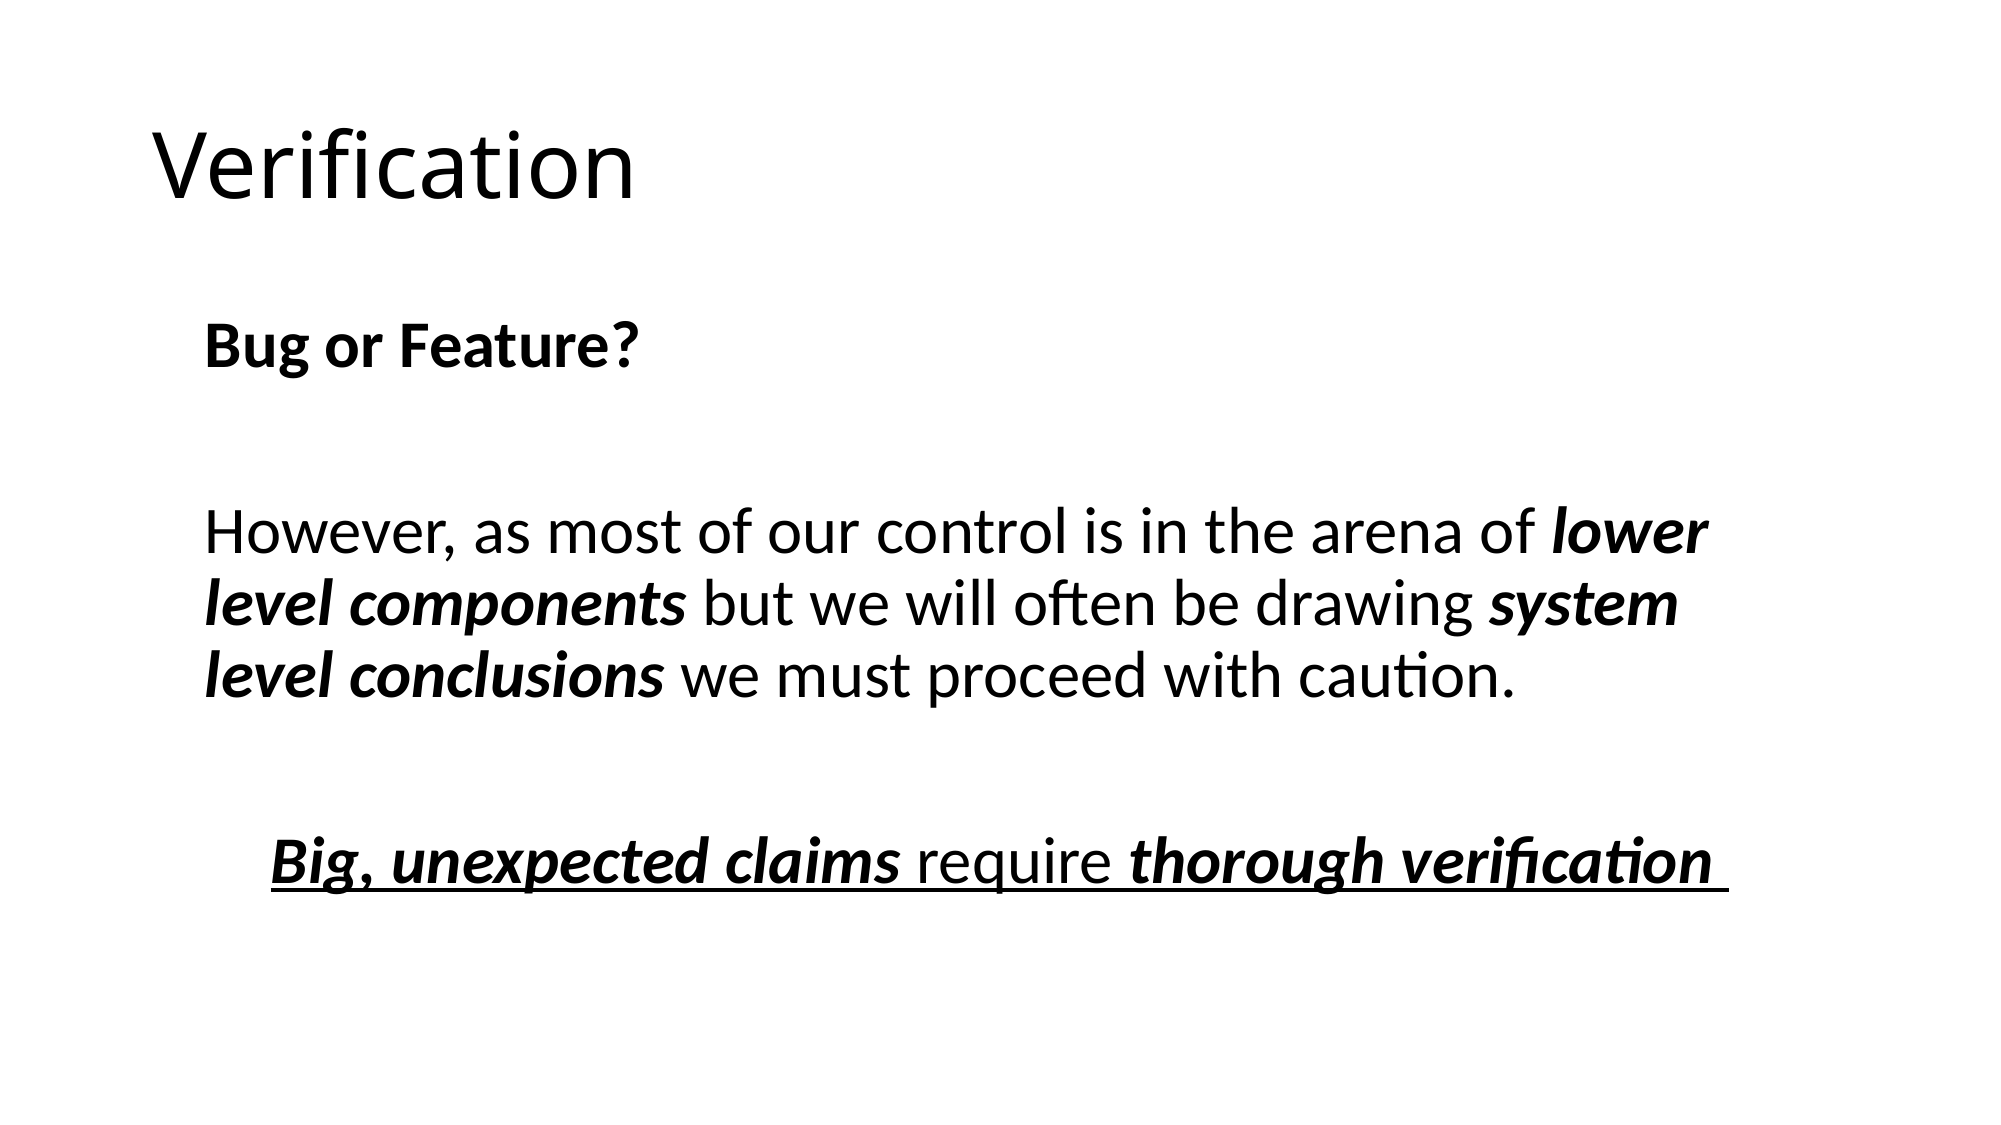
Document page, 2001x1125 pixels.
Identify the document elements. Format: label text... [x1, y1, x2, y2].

list Bug or Feature? However, as most of our control is in the arena of lower level components but we will often be drawing system level conclusions we must proceed with caution. Big, unexpected claims require thorough verification [189, 302, 1811, 1017]
title Verification [137, 59, 1863, 278]
